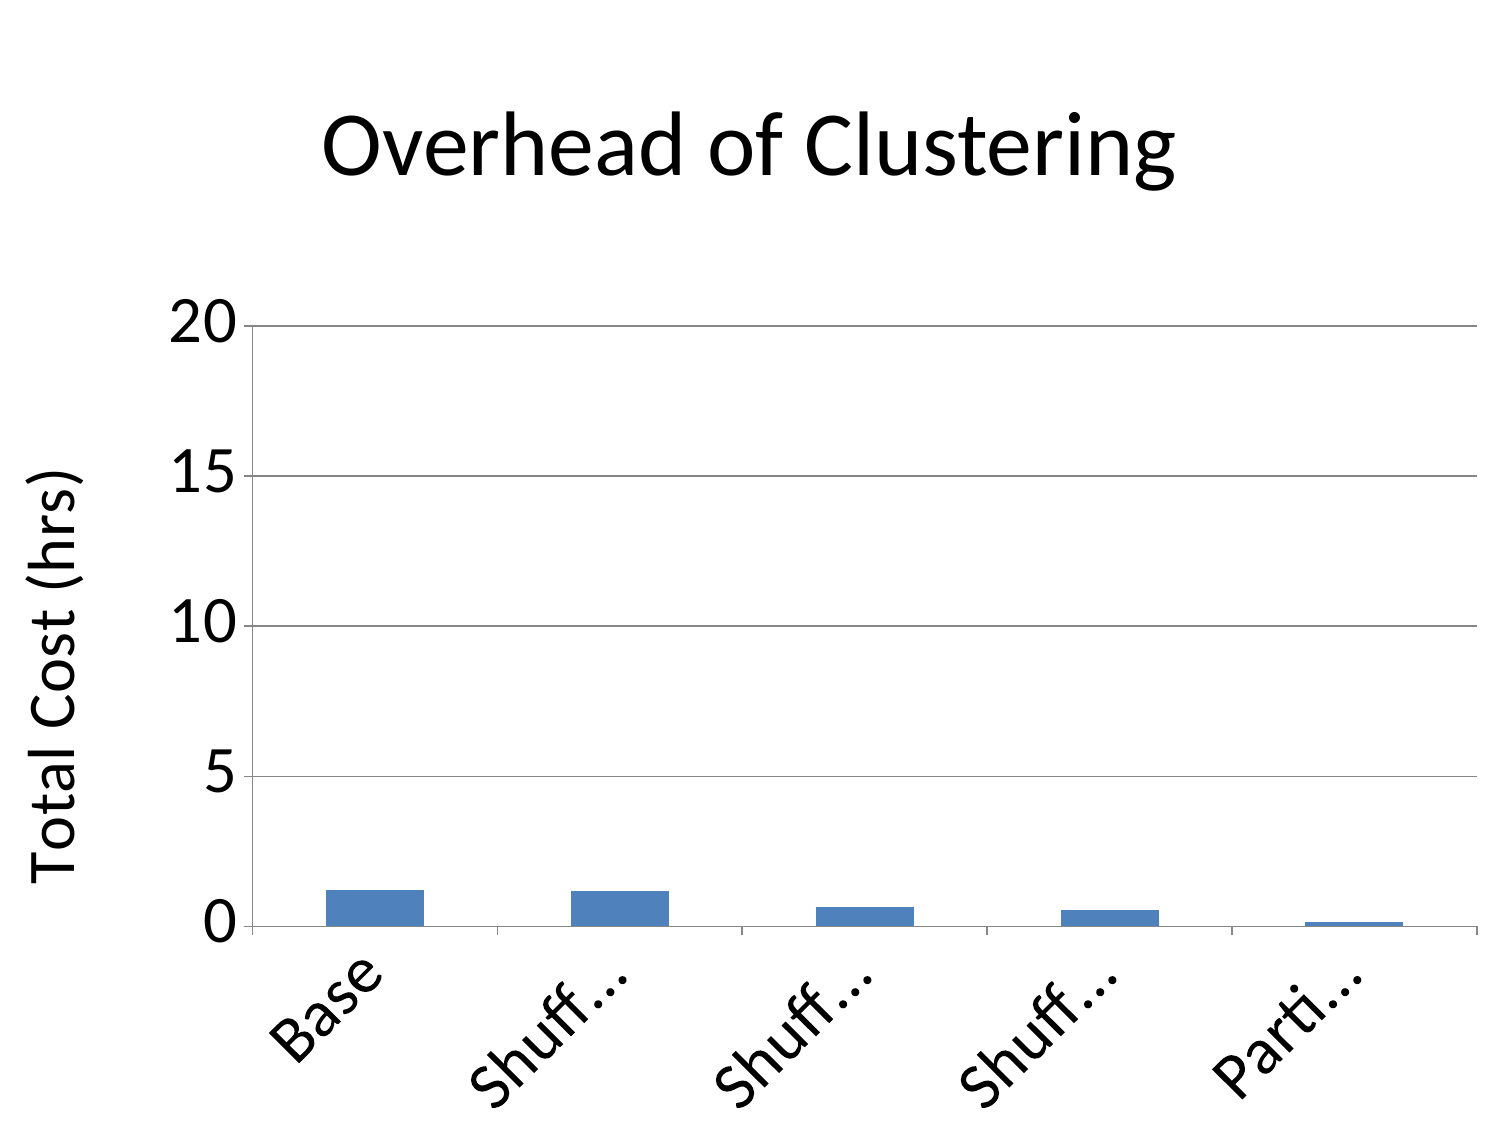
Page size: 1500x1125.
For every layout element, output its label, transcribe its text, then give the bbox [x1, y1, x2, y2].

title Overhead of Clustering [75, 45, 1425, 233]
chart [0, 237, 1500, 1125]
